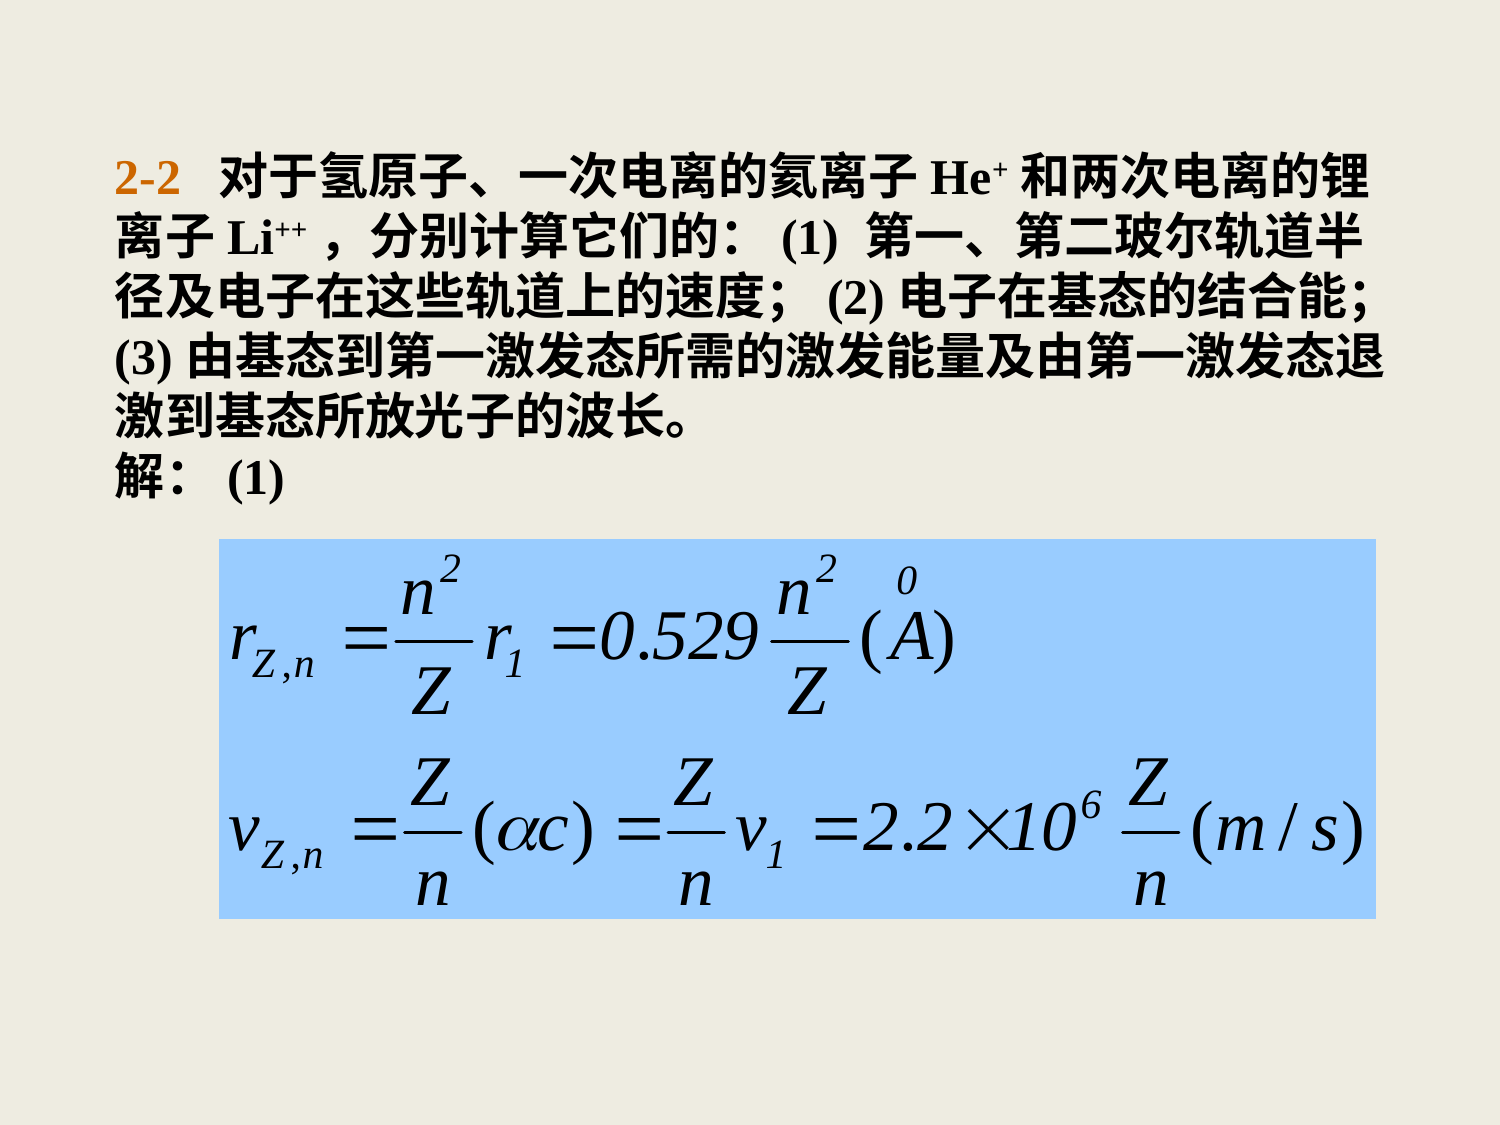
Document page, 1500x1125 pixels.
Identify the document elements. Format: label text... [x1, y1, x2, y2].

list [218, 538, 1377, 919]
text_box 2-2 对于氢原子、一次电离的氦离子He+和两次电离的锂离子Li++，分别计算它们的：(1) 第一、第二玻尔轨道半径及电子在这些轨道上的速度；(2)电子在基态的结合能；(3)由基态到第一激发态所需的激发能量及由第一激发态退激到基态所放光子的波长。 解：(1) [100, 137, 1412, 512]
